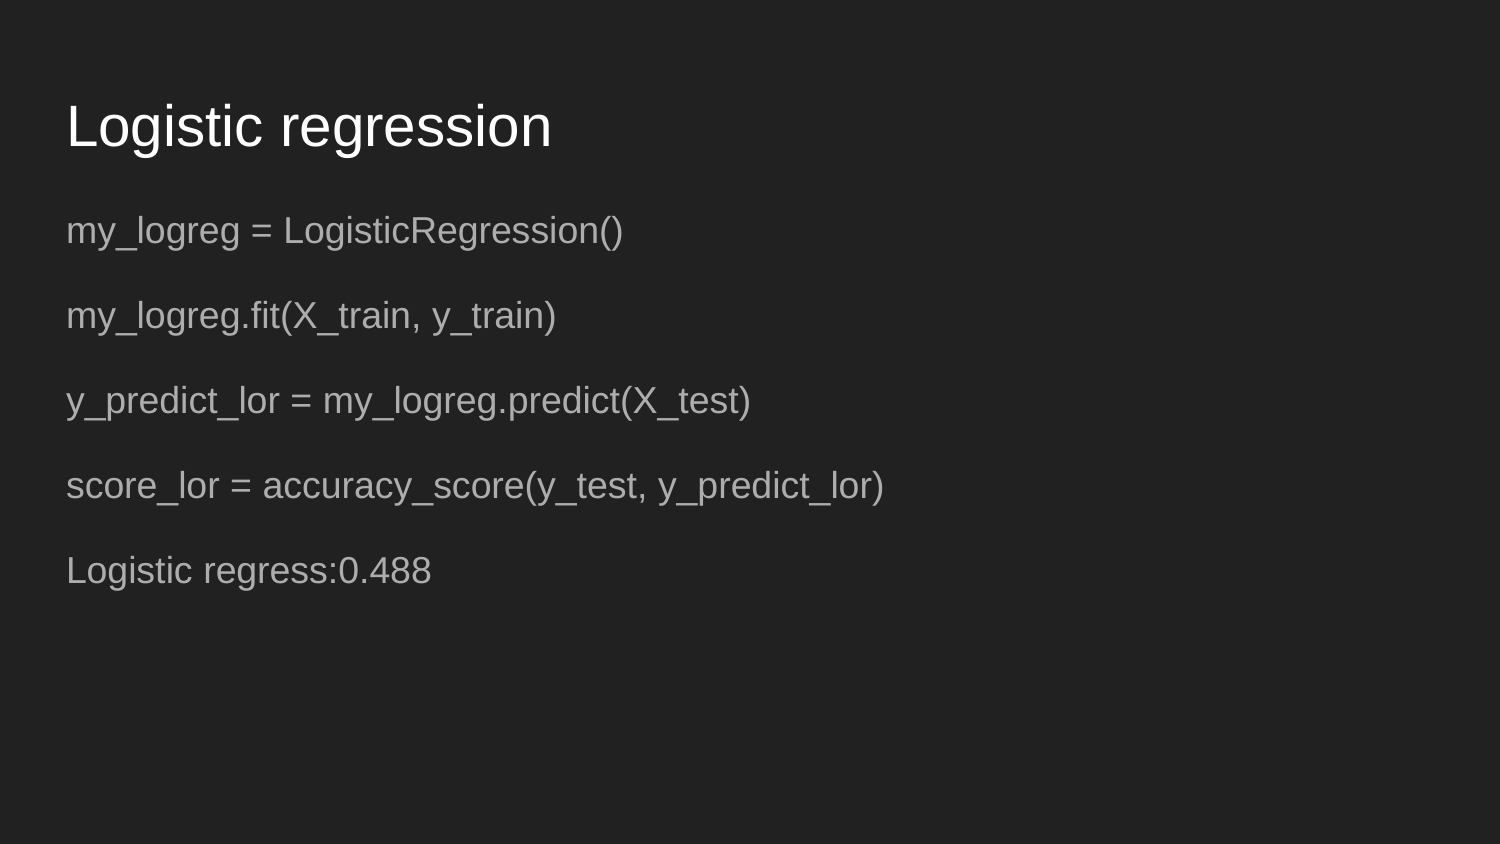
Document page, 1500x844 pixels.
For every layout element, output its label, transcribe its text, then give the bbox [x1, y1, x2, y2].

title Logistic regression [51, 72, 1449, 167]
list my_logreg = LogisticRegression() my_logreg.fit(X_train, y_train) y_predict_lor = my_logreg.predict(X_test) score_lor = accuracy_score(y_test, y_predict_lor) Logistic regress:0.488 [51, 184, 1449, 745]
